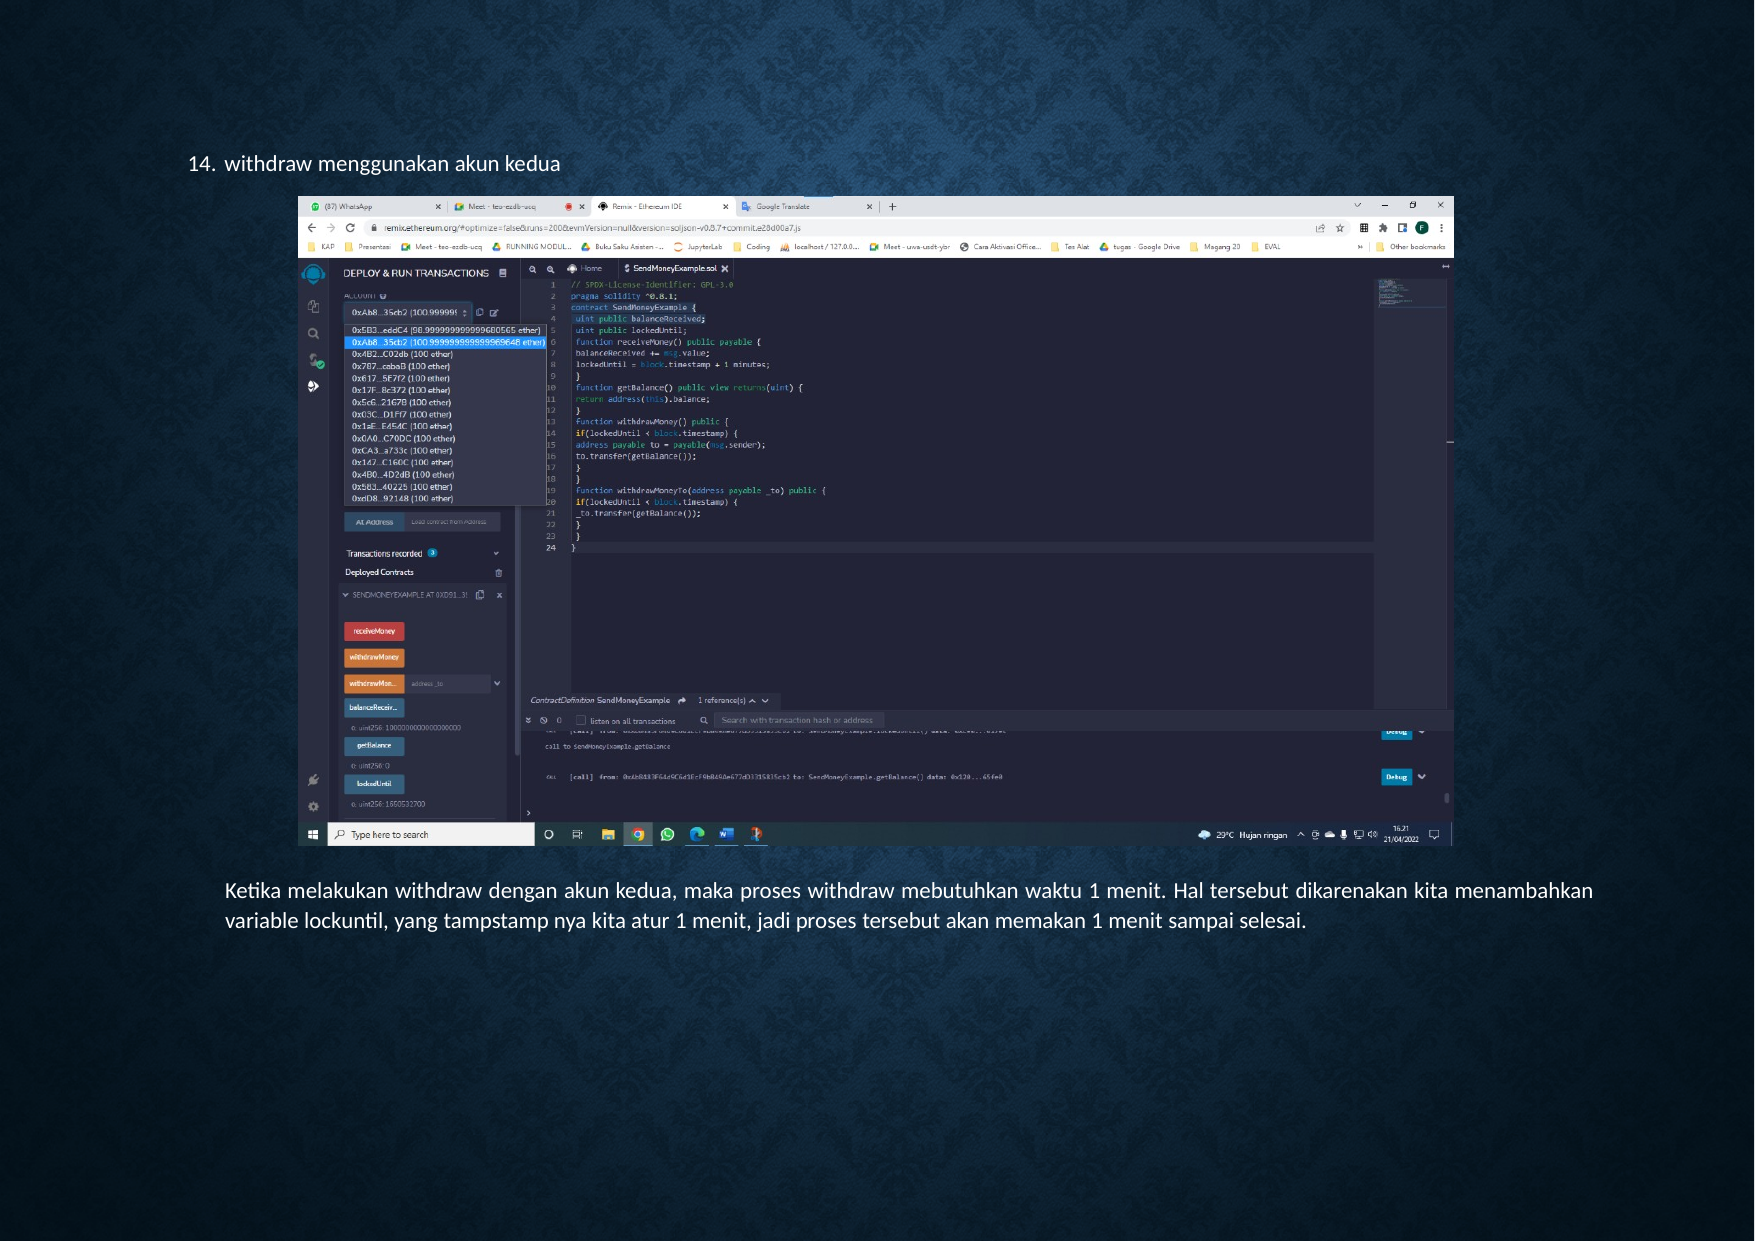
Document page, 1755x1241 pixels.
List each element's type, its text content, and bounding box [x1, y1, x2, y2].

picture [298, 195, 1455, 847]
text_box Ketika melakukan withdraw dengan akun kedua, maka proses withdraw mebutuhkan waktu 1 menit. Hal tersebut dikarenakan kita menambahkan variable lockuntil, yang tampstamp nya kita atur 1 menit, jadi proses tersebut akan memakan 1 menit sampai selesai. [222, 870, 1607, 933]
text_box 14. withdraw menggunakan akun kedua [185, 146, 566, 177]
